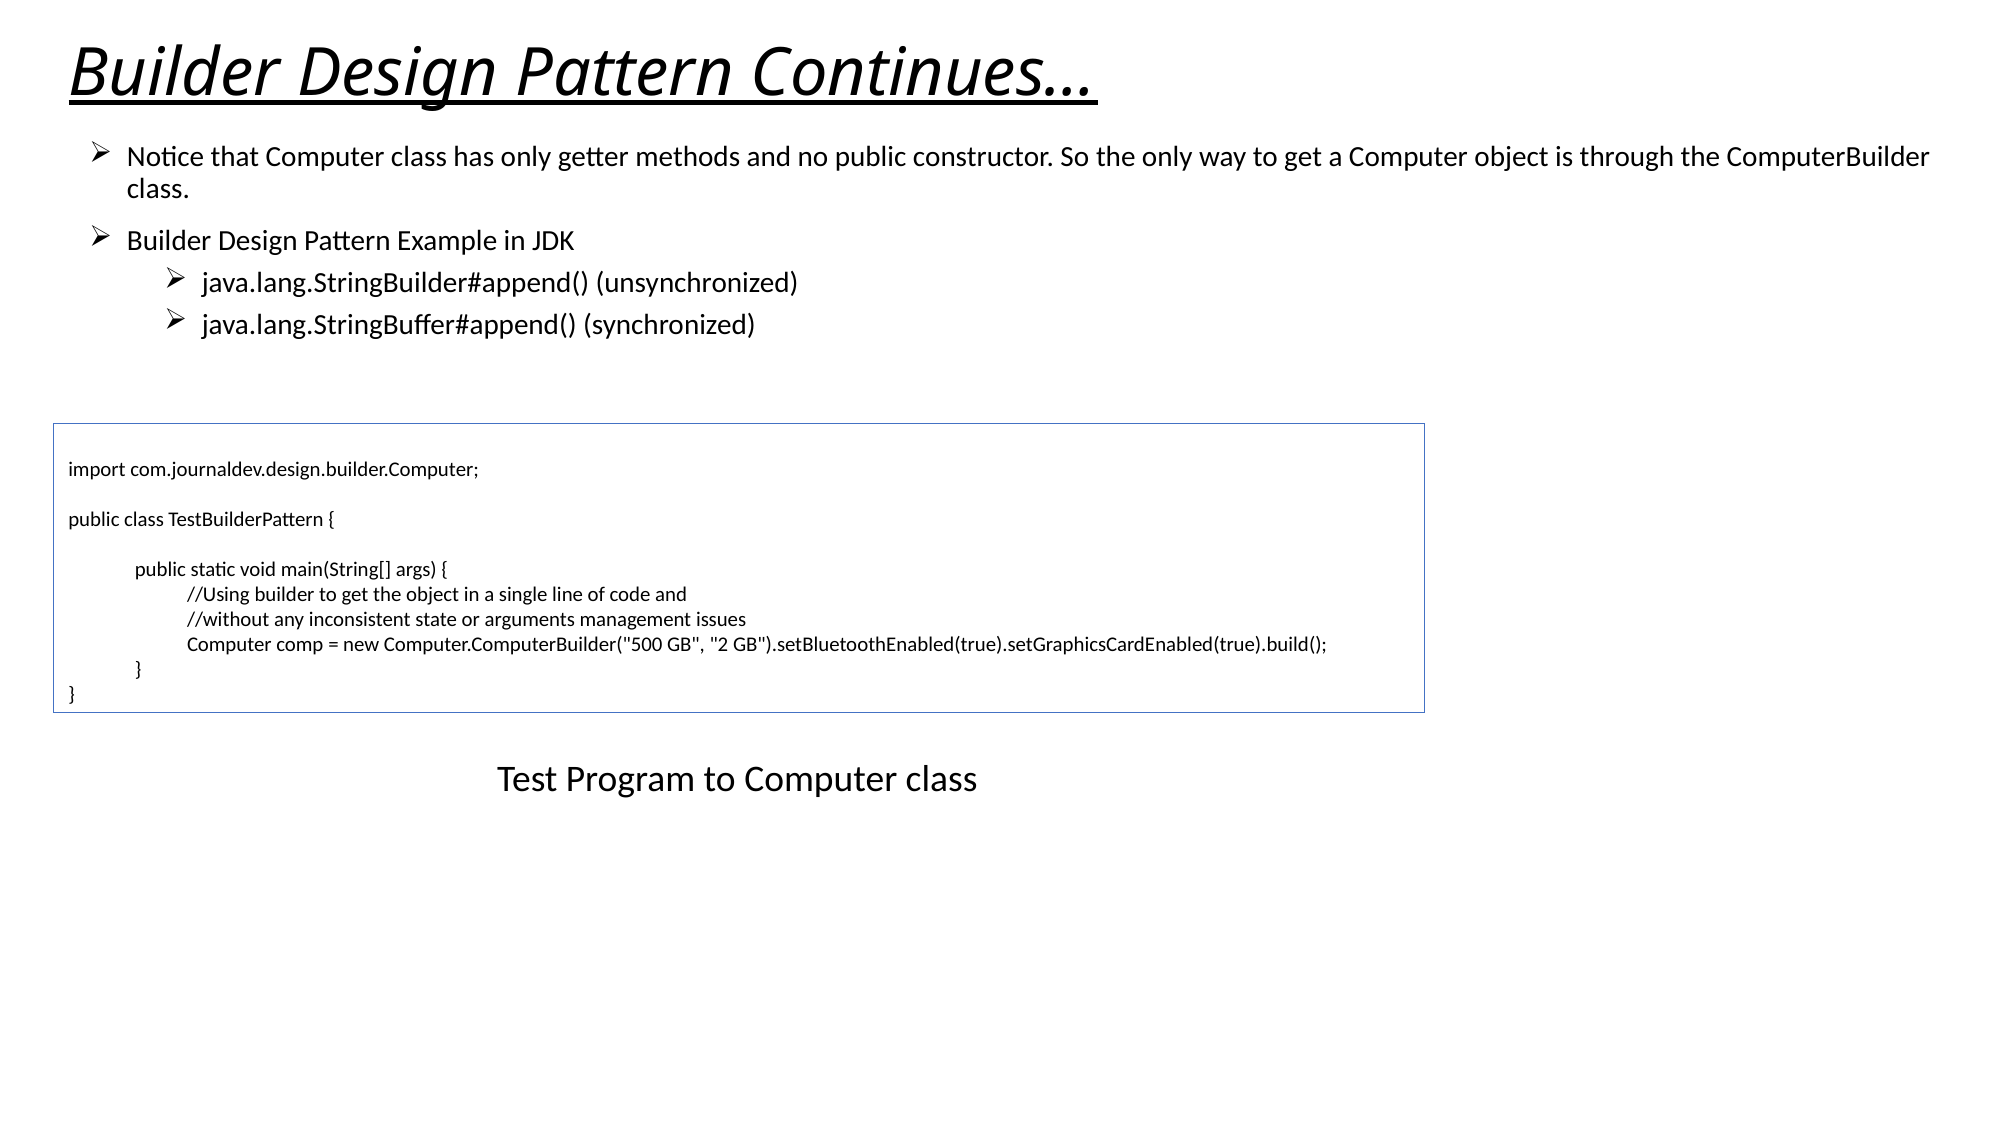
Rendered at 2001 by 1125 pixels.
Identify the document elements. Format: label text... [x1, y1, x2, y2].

text_box import com.journaldev.design.builder.Computer; public class TestBuilderPattern { public static void main(String[] args) { //Using builder to get the object in a single line of code and //without any inconsistent state or arguments management issues Computer comp = new Computer.ComputerBuilder("500 GB", "2 GB").setBluetoothEnabled(true).setGraphicsCardEnabled(true).build(); } } [53, 423, 1425, 713]
text_box Notice that Computer class has only getter methods and no public constructor. So the only way to get a Computer object is through the ComputerBuilder class. Builder Design Pattern Example in JDK java.lang.StringBuilder#append() (unsynchronized) java.lang.StringBuffer#append() (synchronized) [74, 133, 1982, 481]
title Builder Design Pattern Continues… [53, 0, 1160, 147]
text_box Test Program to Computer class [482, 746, 1021, 807]
